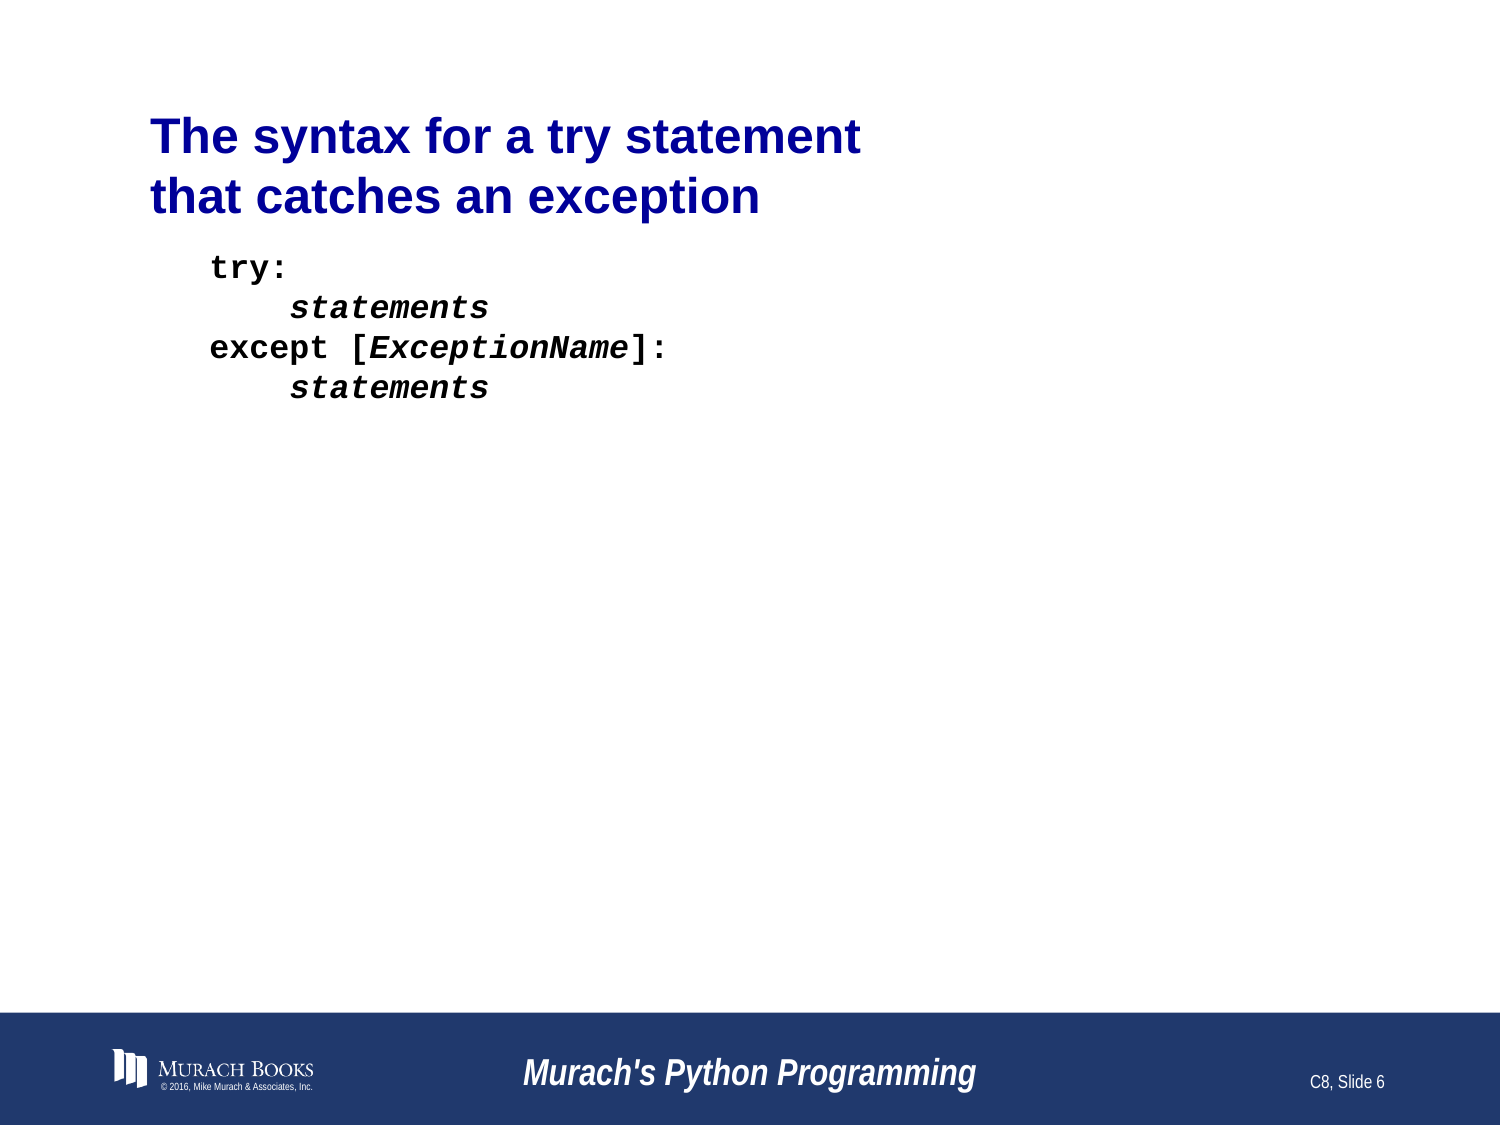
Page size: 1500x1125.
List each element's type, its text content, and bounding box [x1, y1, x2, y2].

footer © 2016, Mike Murach & Associates, Inc. [12, 1025, 463, 1100]
title The syntax for a try statement that catches an exception [150, 102, 1350, 226]
slide_number C8, Slide 6 [1087, 1025, 1400, 1100]
list try: statements except [ExceptionName]: statements [137, 237, 1350, 975]
slide_number Murach's Python Programming [463, 1025, 1050, 1100]
